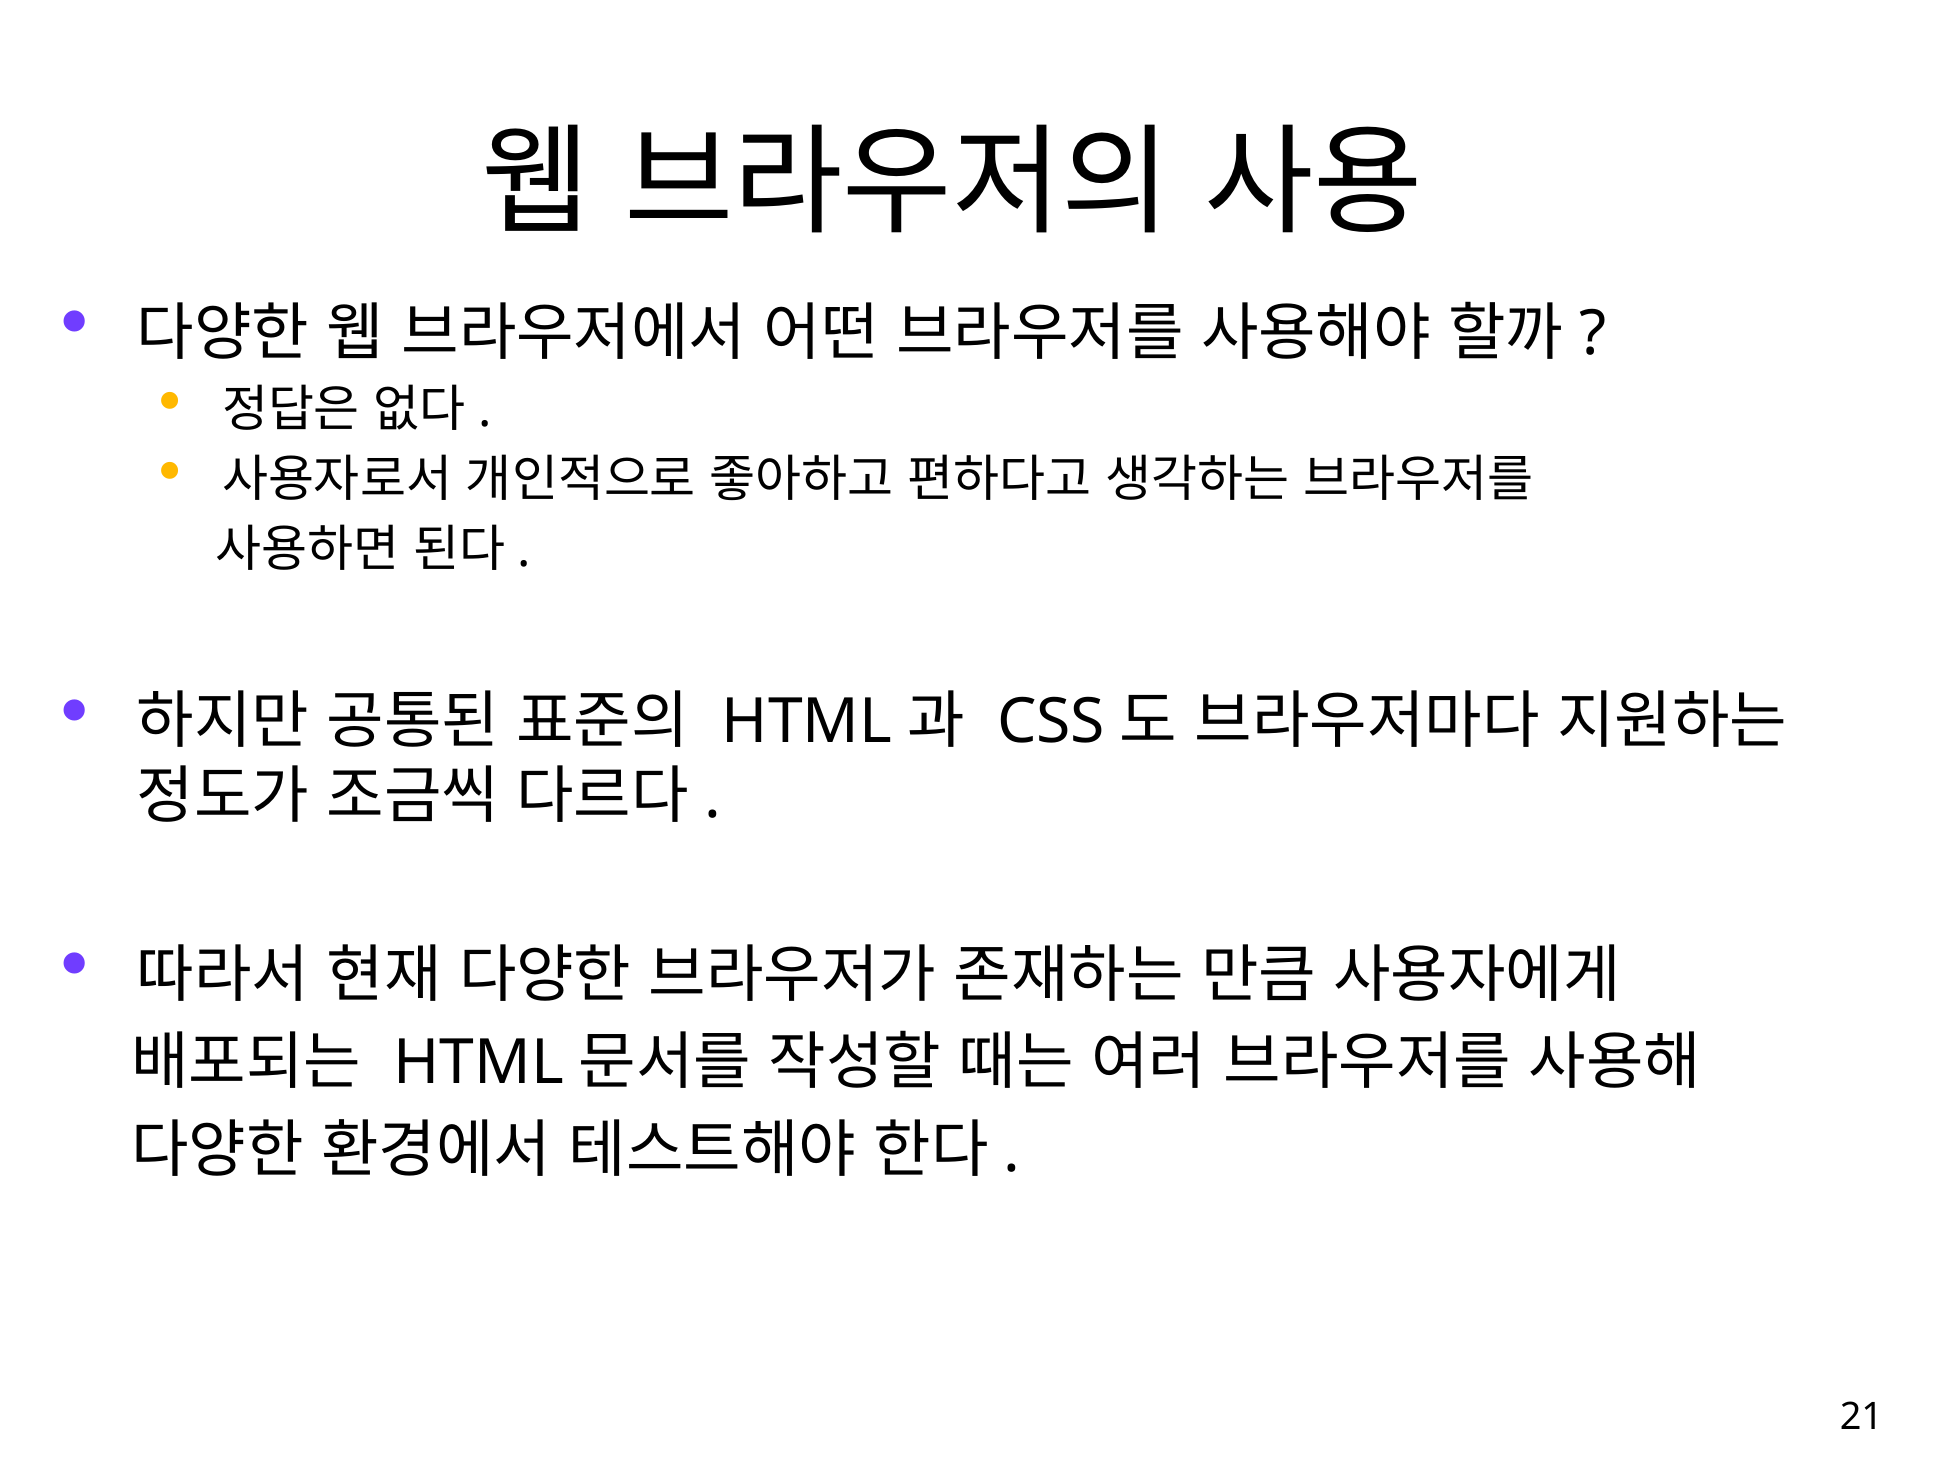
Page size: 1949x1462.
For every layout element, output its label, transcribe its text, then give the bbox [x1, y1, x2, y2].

title 웹 브라우저의 사용 [156, 92, 1749, 255]
list 다양한 웹 브라우저에서 어떤 브라우저를 사용해야 할까? 정답은 없다. 사용자로서 개인적으로 좋아하고 편하다고 생각하는 브라우저를 사용하면 된다. 하지만 공통된 표준의 HTML과 CSS도 브라우저마다 지원하는 정도가 조금씩 다르다. 따라서 현재 다양한 브라우저가 존재하는 만큼 사용자에게 배포되는 HTML문서를 작성할 때는 여러 브라우저를 사용해 다양한 환경에서 테스트해야 한다. [48, 284, 1897, 1343]
slide_number 21 [1496, 1372, 1899, 1462]
